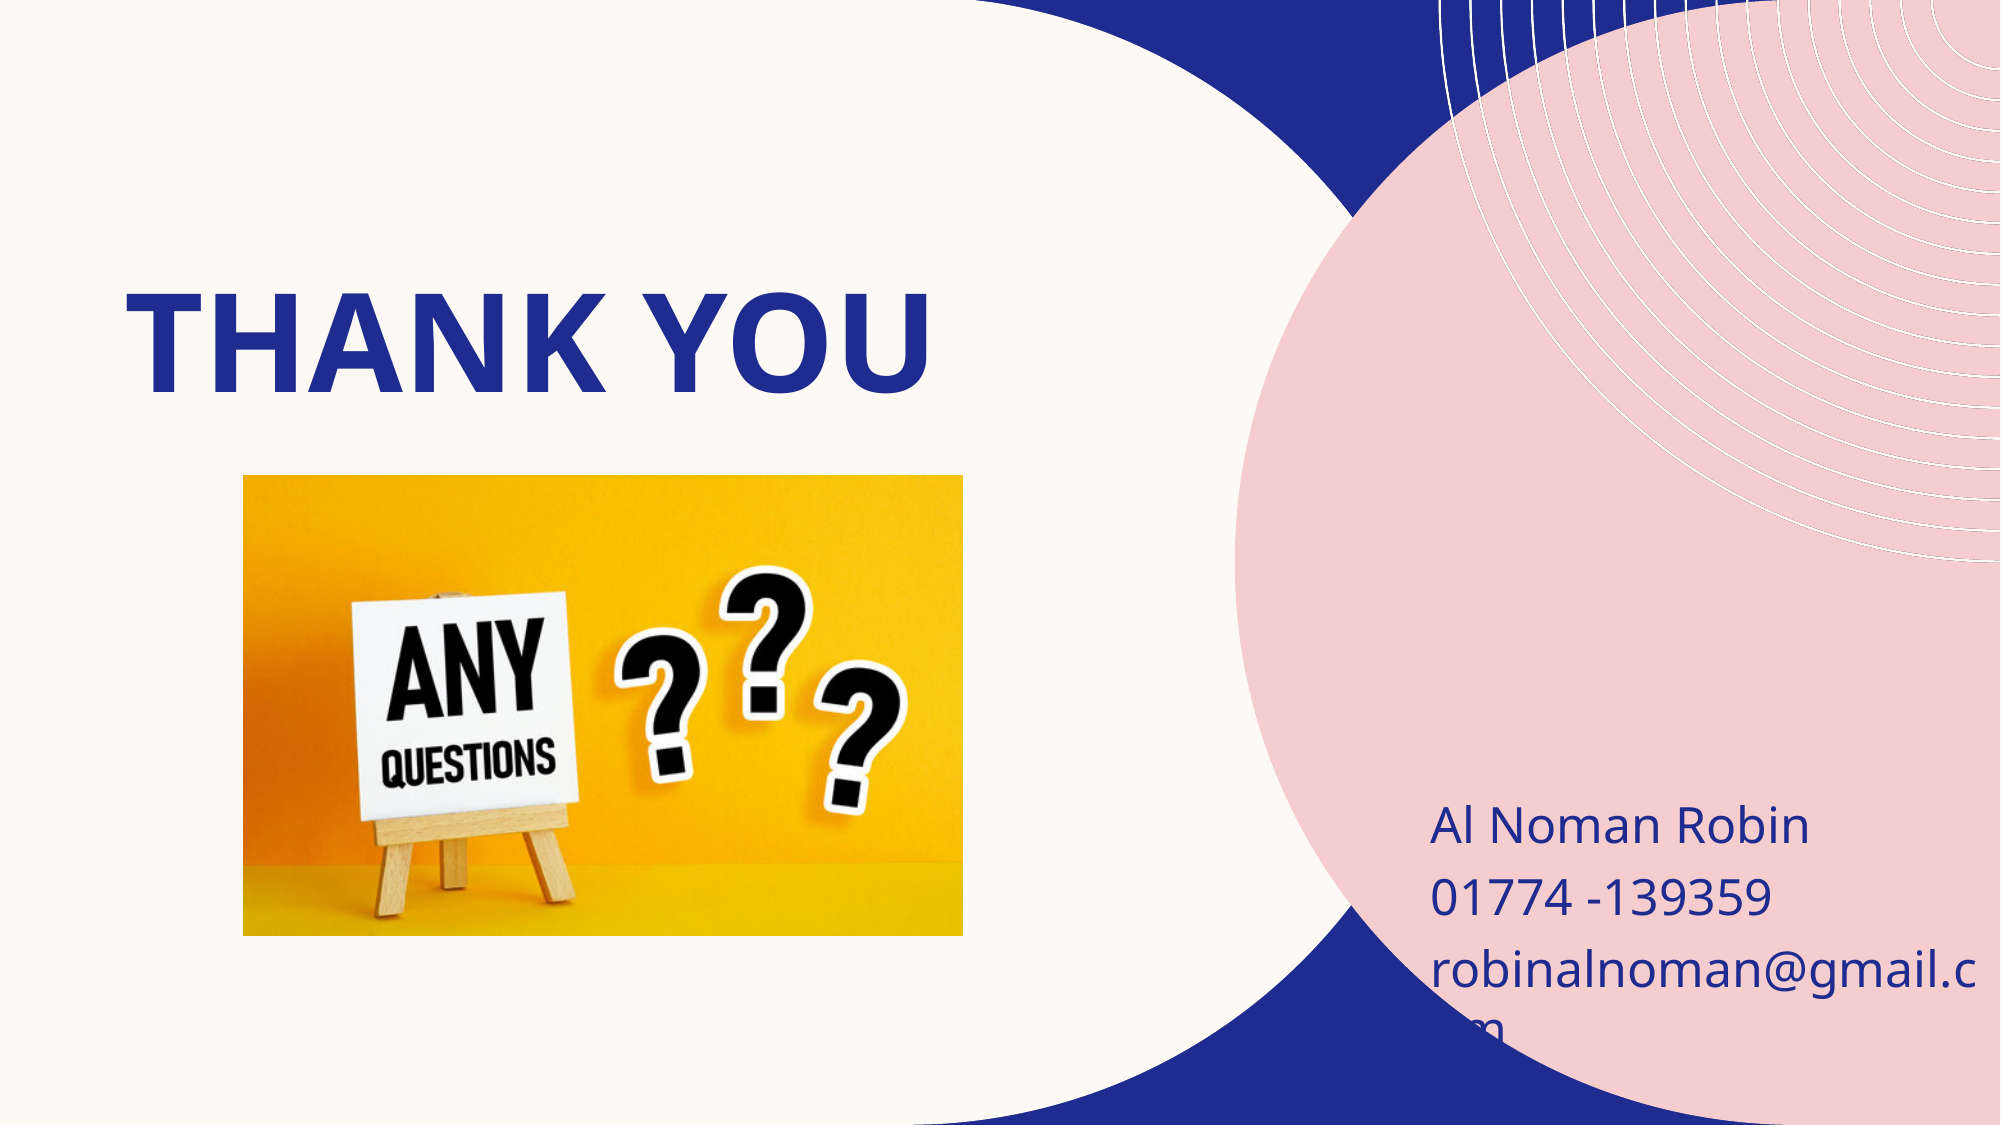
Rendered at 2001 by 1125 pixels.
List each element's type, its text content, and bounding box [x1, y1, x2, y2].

subtitle Al Noman Robin 01774 -139359 robinalnoman@gmail.com [1415, 793, 2000, 1032]
title Thank you [109, 240, 1099, 420]
picture [1438, 0, 2001, 563]
picture [243, 475, 963, 936]
